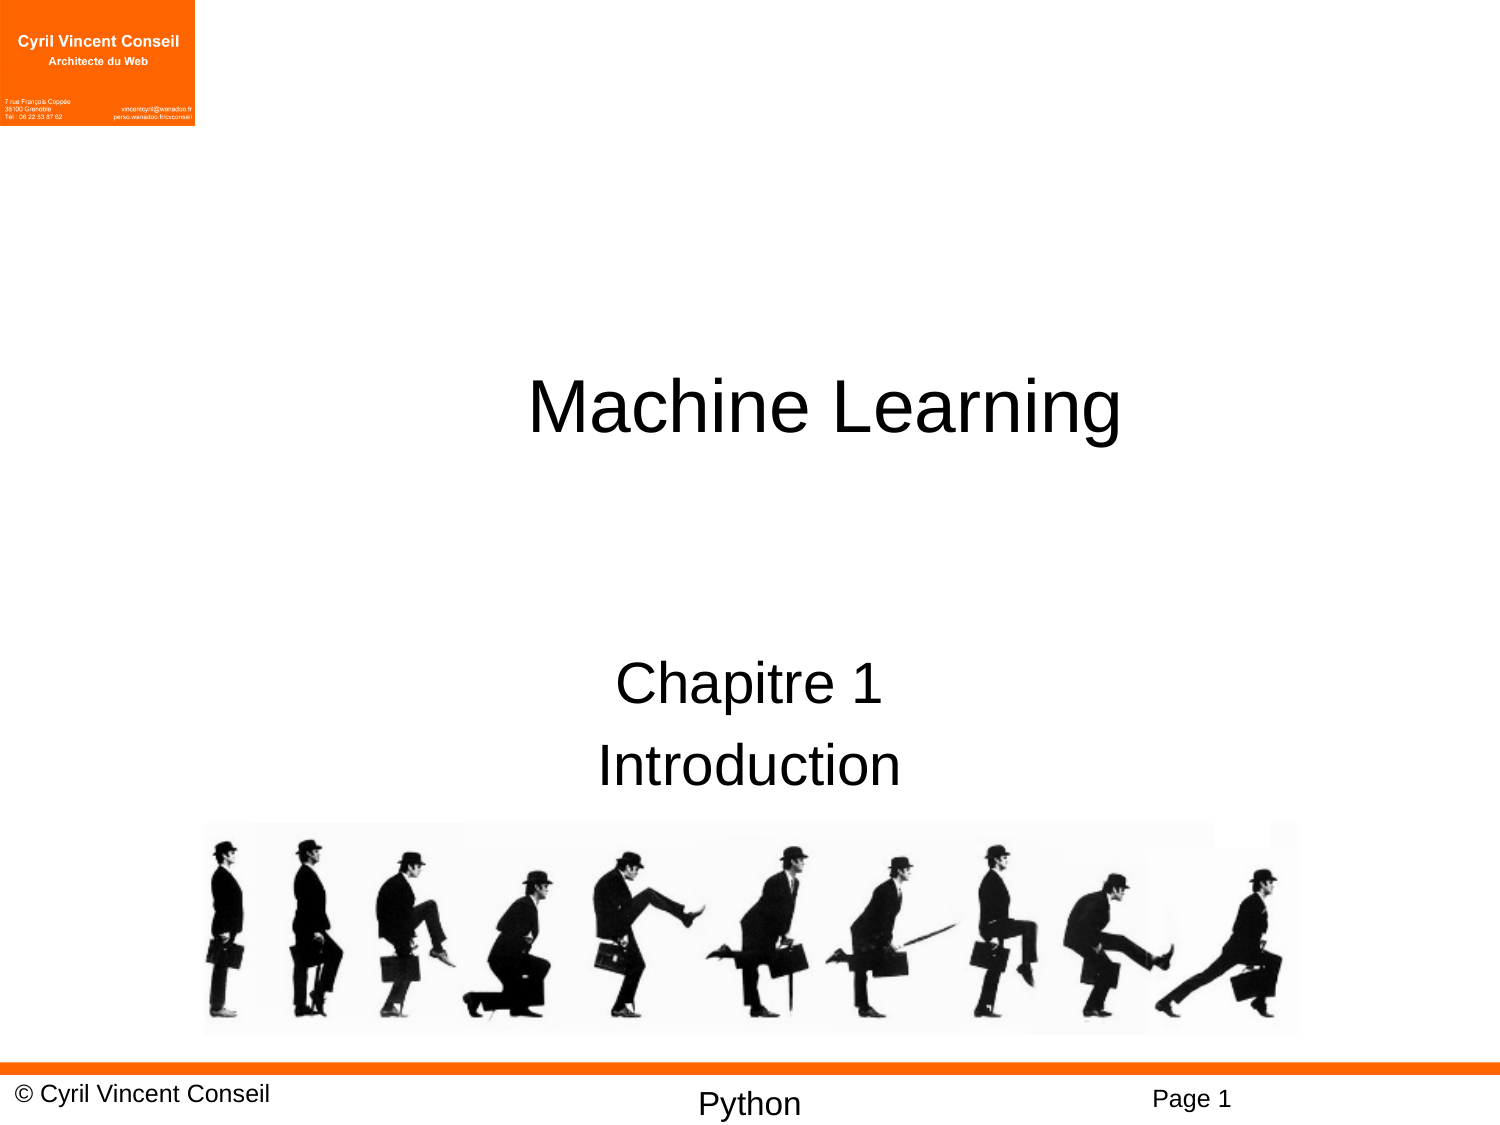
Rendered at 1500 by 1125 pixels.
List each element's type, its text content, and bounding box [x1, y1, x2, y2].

picture [0, 0, 195, 126]
text_box Machine Learning [512, 349, 1139, 455]
subtitle Chapitre 1 Introduction [225, 637, 1275, 822]
picture [198, 823, 1301, 1036]
